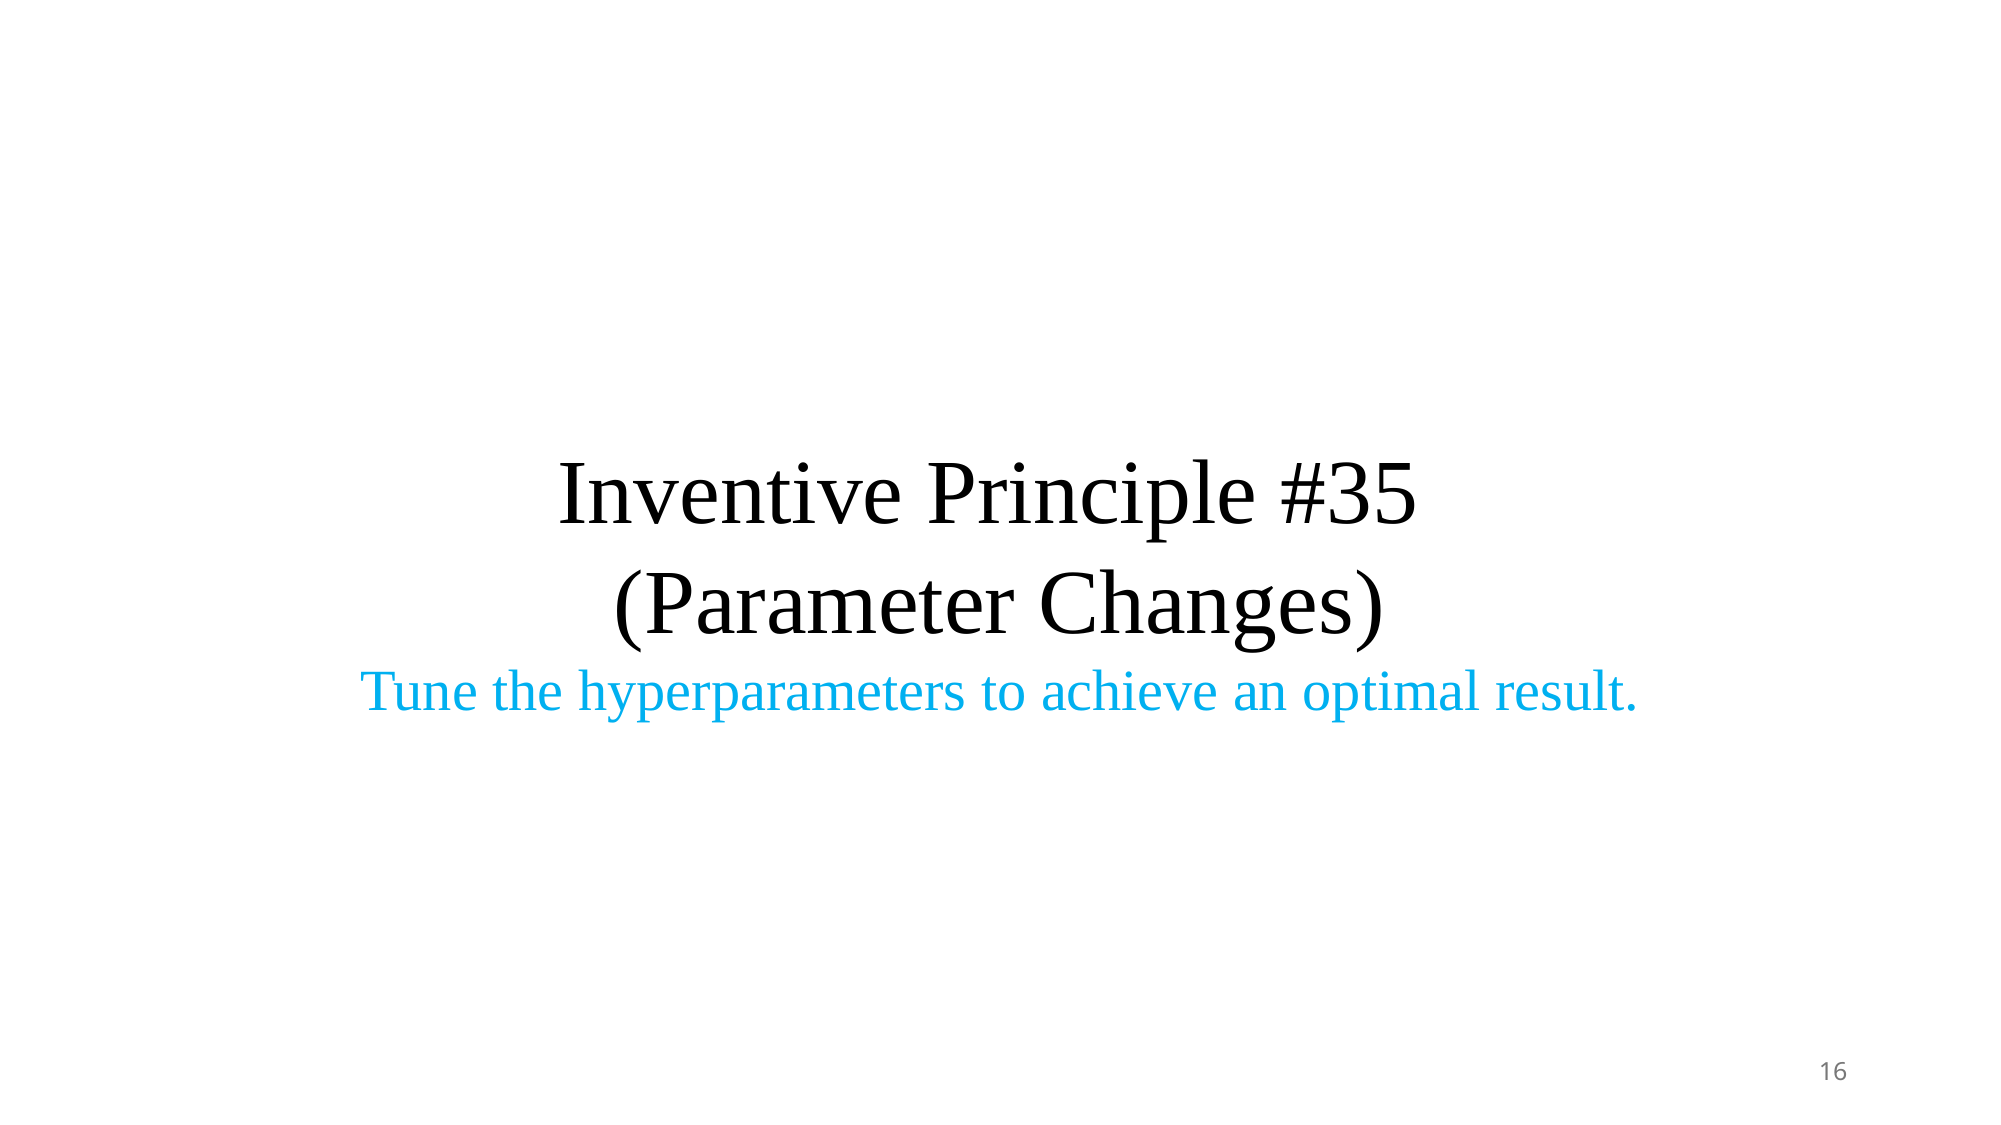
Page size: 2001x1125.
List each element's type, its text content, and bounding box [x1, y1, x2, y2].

title Inventive Principle #35 (Parameter Changes) Tune the hyperparameters to achieve an optimal result. [137, 350, 1863, 804]
slide_number 16 [1412, 1042, 1863, 1103]
